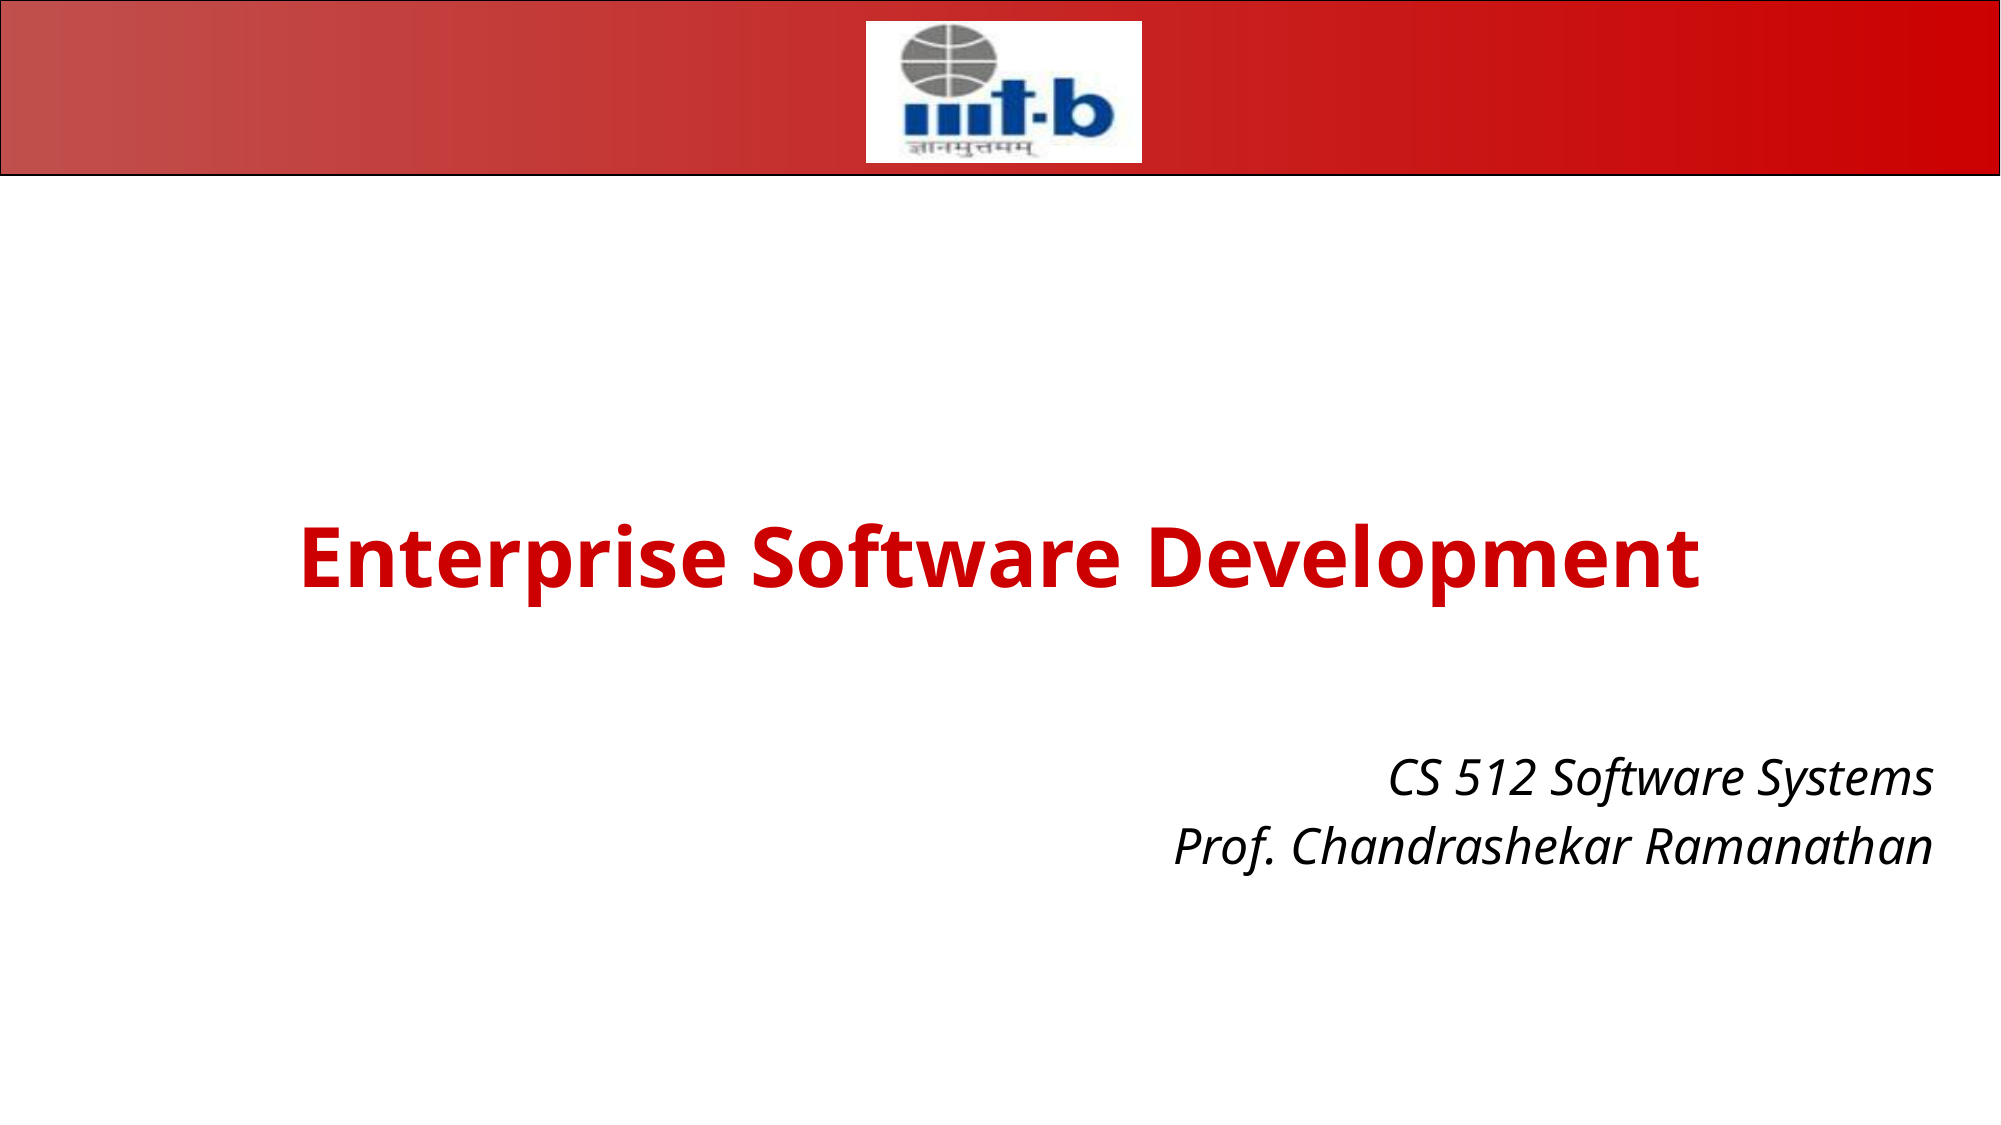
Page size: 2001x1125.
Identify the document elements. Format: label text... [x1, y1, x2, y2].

subtitle CS 512 Software Systems Prof. Chandrashekar Ramanathan [549, 737, 1950, 975]
title Enterprise Software Development [0, 433, 2000, 675]
picture [866, 21, 1142, 163]
